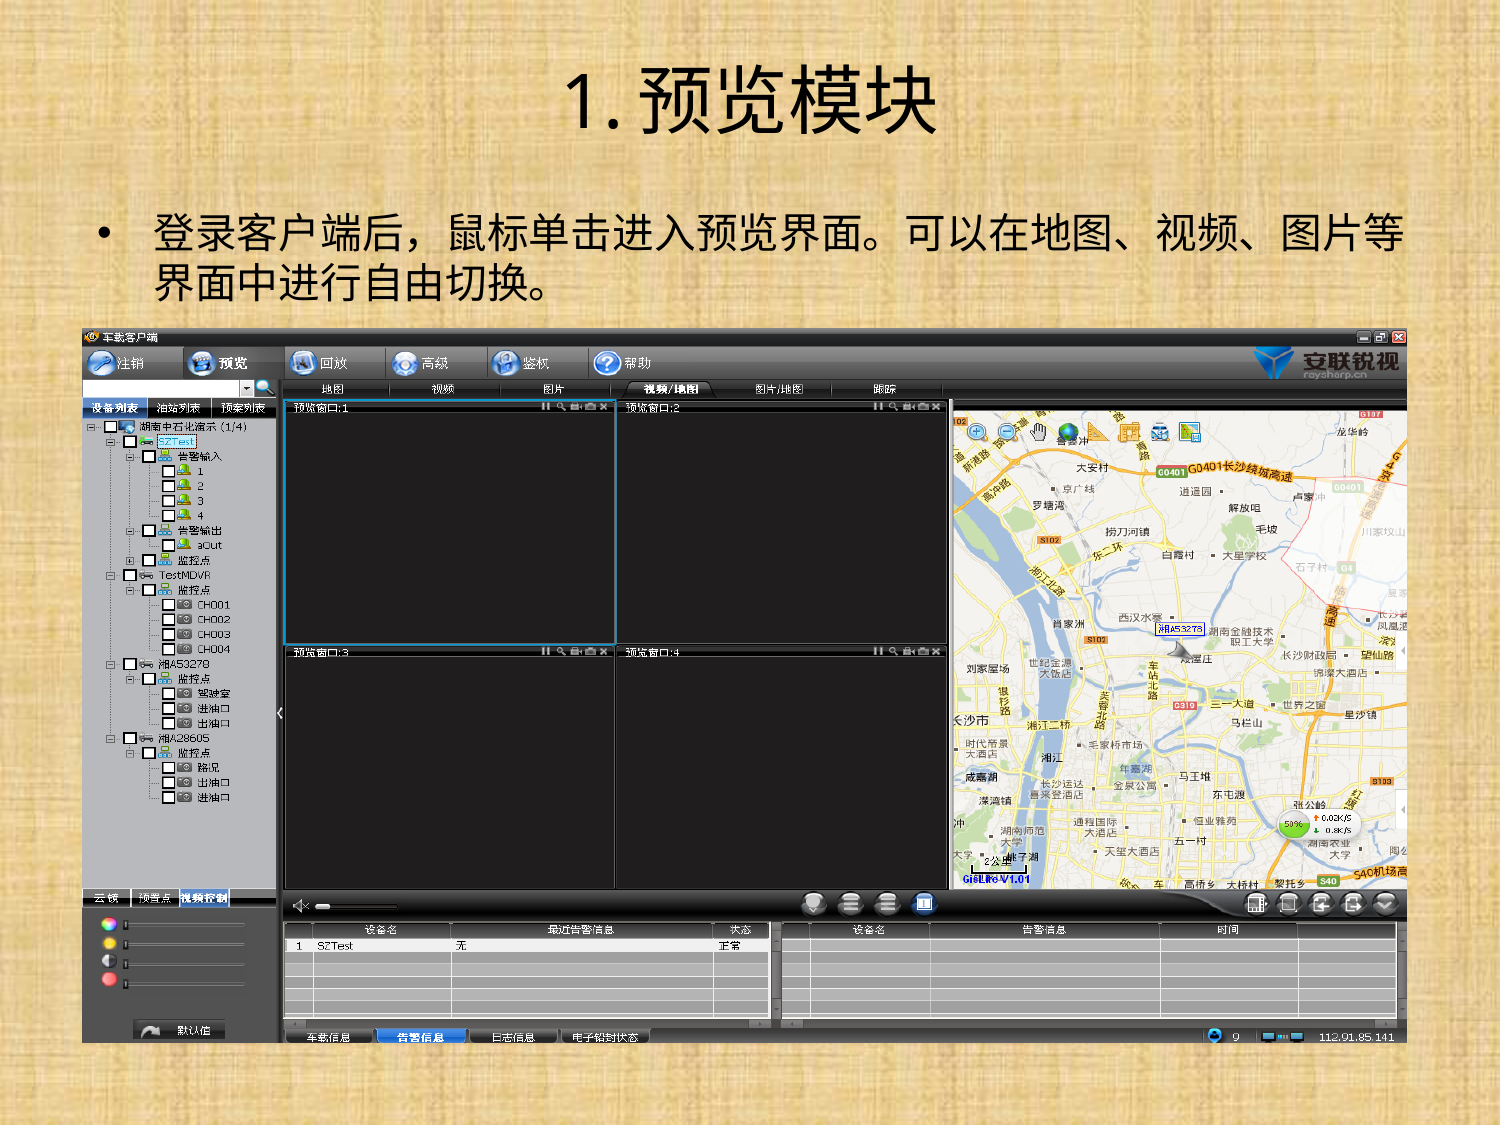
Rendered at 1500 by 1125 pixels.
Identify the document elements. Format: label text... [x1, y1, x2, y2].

list 登录客户端后，鼠标单击进入预览界面。可以在地图、视频、图片等界面中进行自由切换。 [82, 199, 1432, 1125]
title 1.预览模块 [75, 45, 1425, 233]
picture [0, 0, 1500, 1125]
